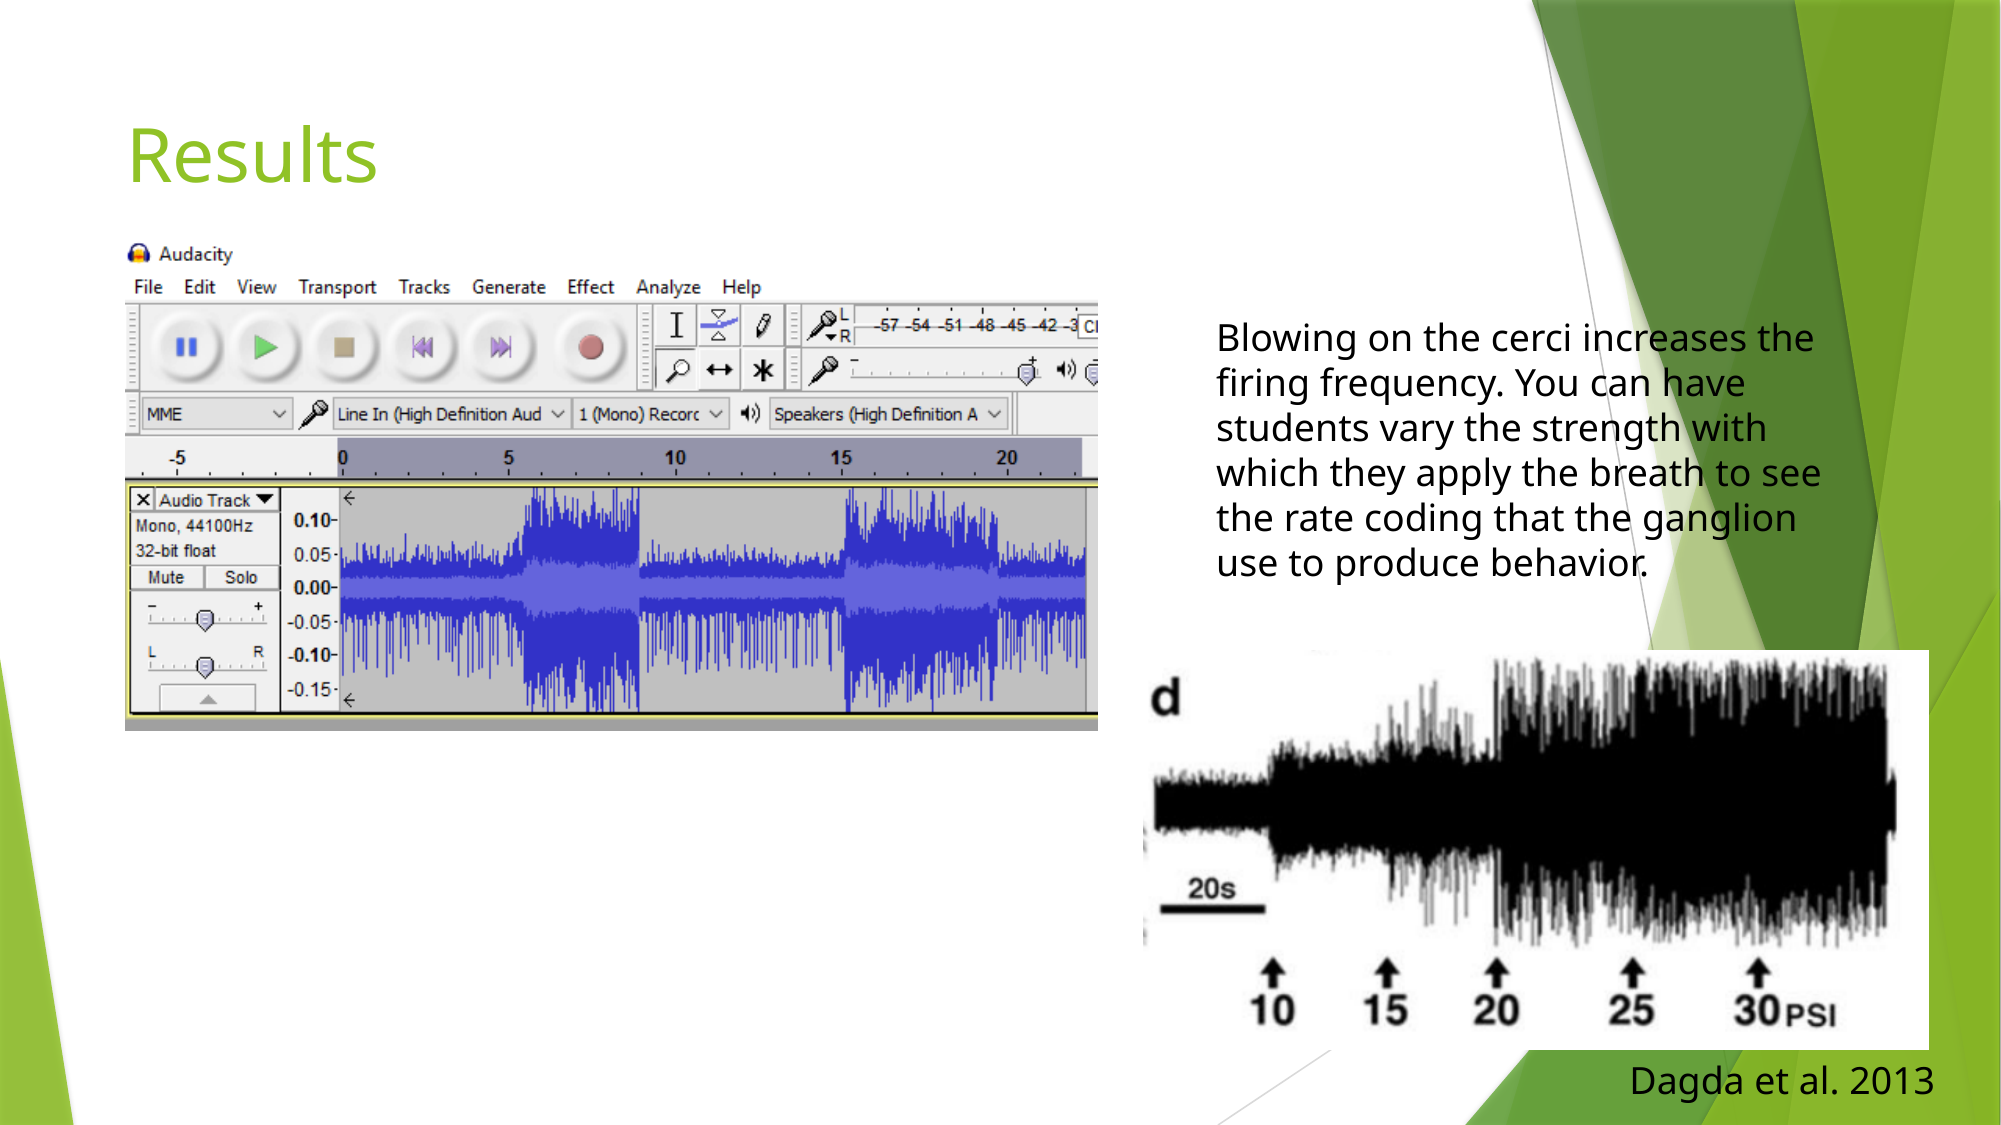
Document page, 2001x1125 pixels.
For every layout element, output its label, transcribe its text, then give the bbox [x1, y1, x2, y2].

text_box Blowing on the cerci increases the firing frequency. You can have students vary the strength with which they apply the breath to see the rate coding that the ganglion use to produce behavior. [1201, 306, 1871, 592]
title Results [111, 99, 1522, 317]
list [125, 239, 1098, 731]
text_box Dagda et al. 2013 [1614, 1049, 1969, 1110]
picture [1142, 649, 1929, 1051]
